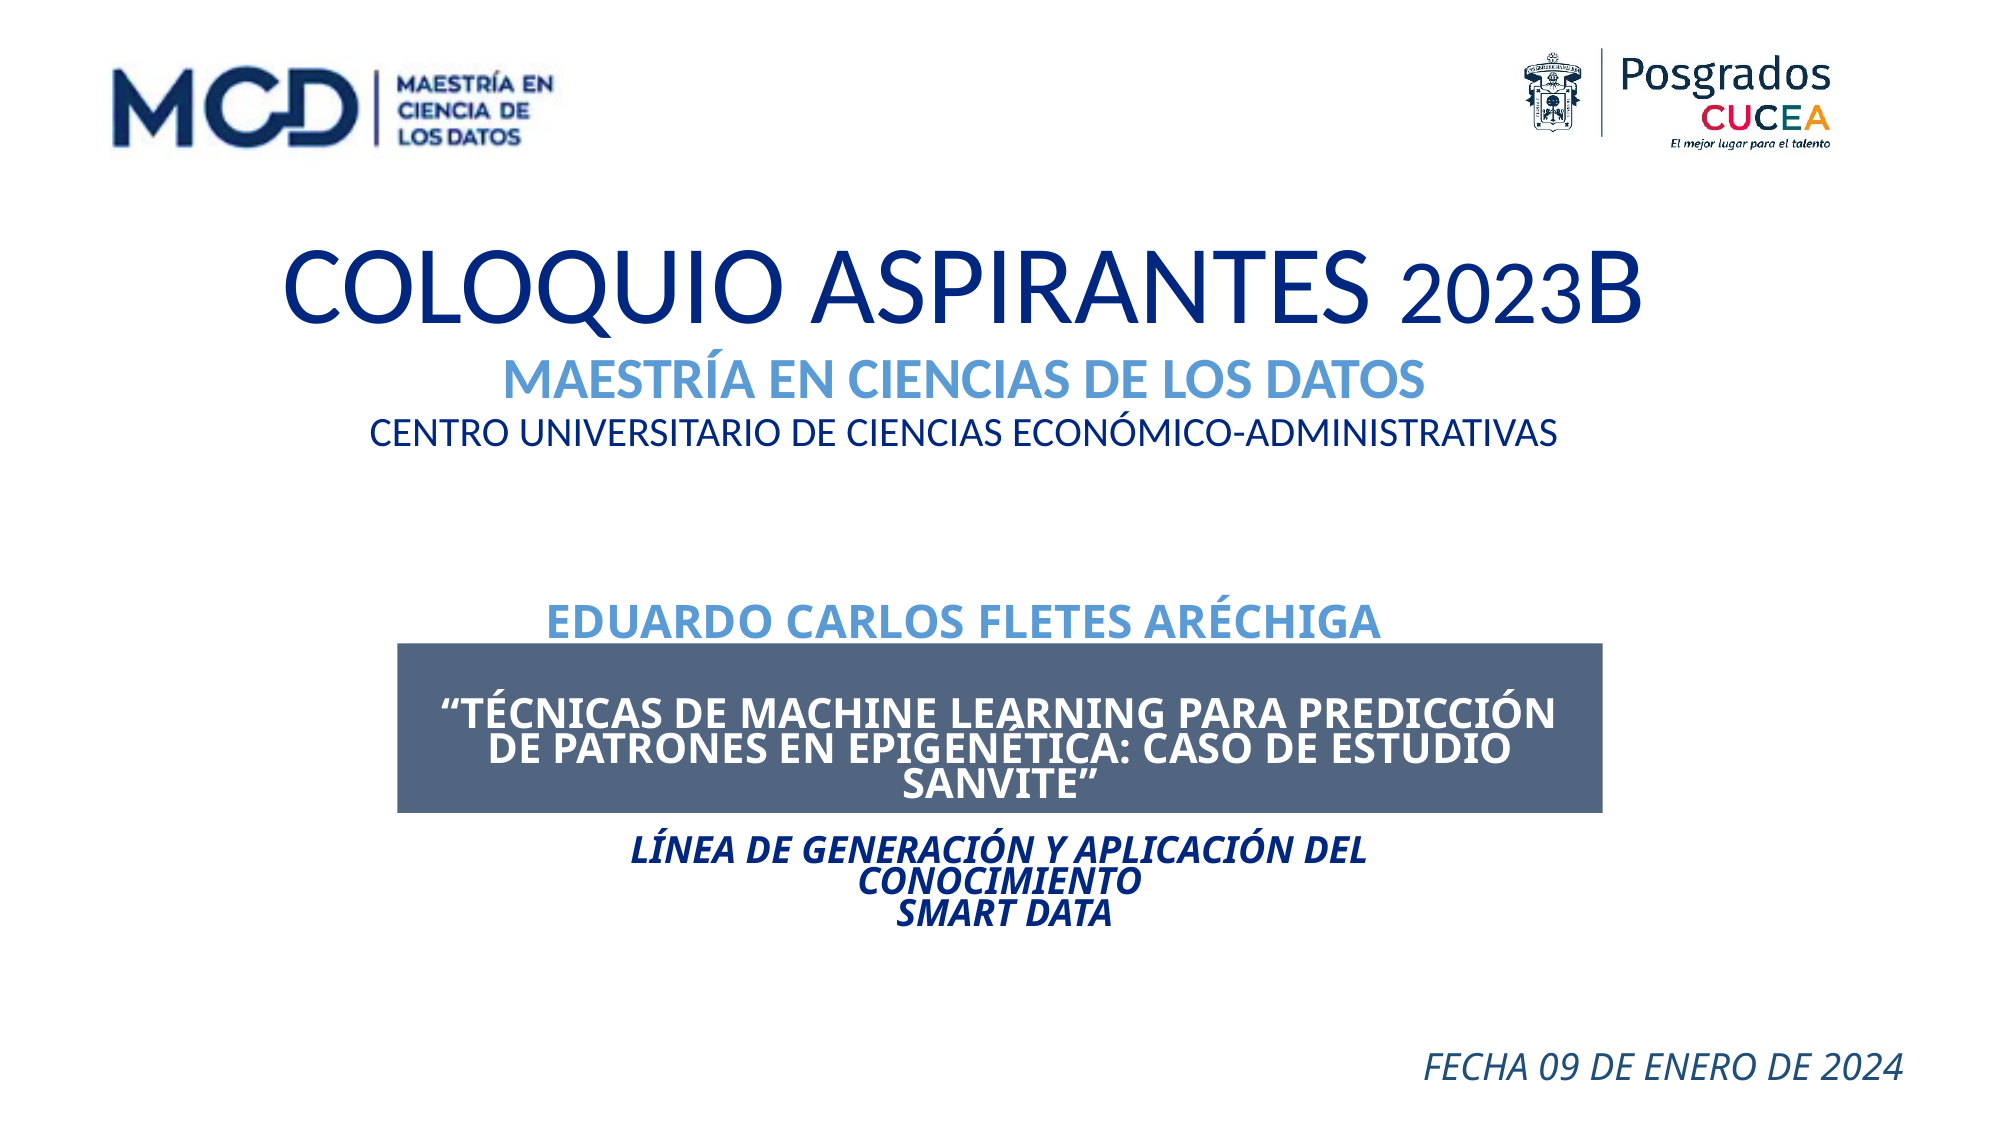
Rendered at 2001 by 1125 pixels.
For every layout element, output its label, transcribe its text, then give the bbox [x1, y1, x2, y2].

picture [89, 59, 571, 169]
text_box Eduardo Carlos Fletes Aréchiga [214, 502, 1715, 658]
picture [1514, 34, 1839, 160]
text_box Línea de generación y aplicación del conocimiento SMART DATA [499, 830, 1501, 940]
title Coloquio Aspirantes 2023B Maestría en ciencias de los datos Centro Universitario de Ciencias Económico-Administrativas [214, 145, 1715, 502]
text_box “Técnicas de machine learning para predicción de patrones en epigenética: caso de estudio sanvite” [397, 643, 1603, 813]
text_box Fecha 09 de enero de 2024 [1253, 1035, 1919, 1096]
